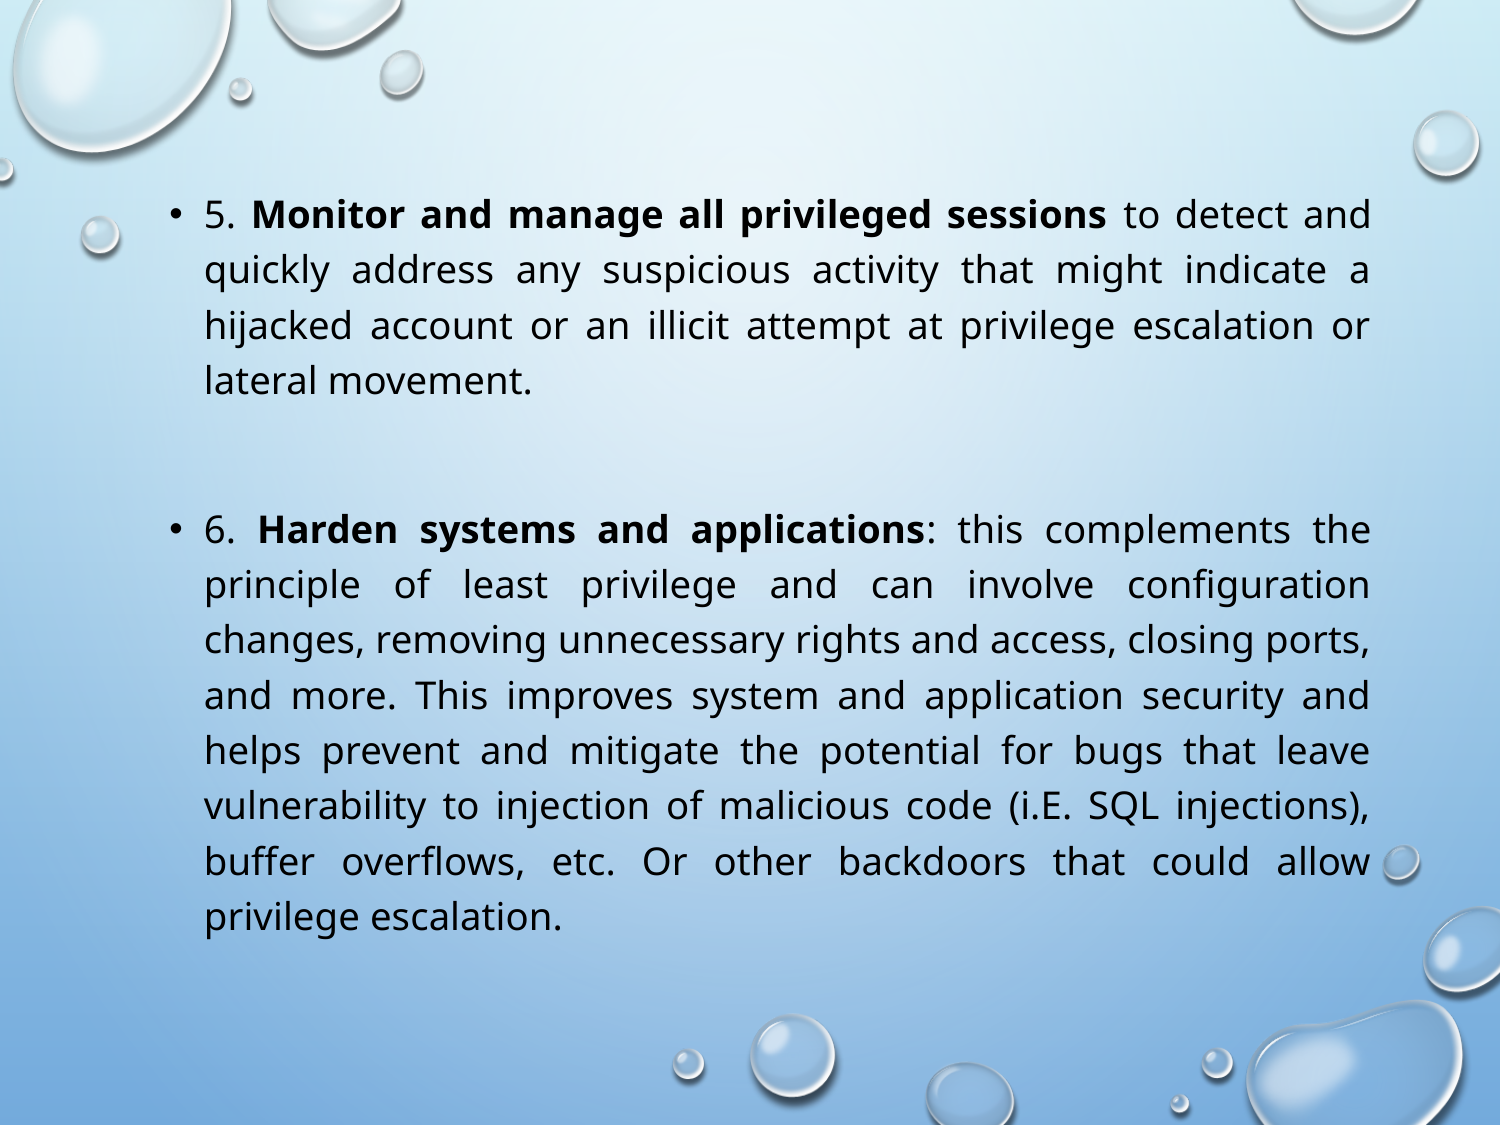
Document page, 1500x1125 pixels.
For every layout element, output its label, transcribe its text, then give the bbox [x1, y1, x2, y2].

list 5. Monitor and manage all privileged sessions to detect and quickly address any suspicious activity that might indicate a hijacked account or an illicit attempt at privilege escalation or lateral movement. 6. Harden systems and applications: this complements the principle of least privilege and can involve configuration changes, removing unnecessary rights and access, closing ports, and more. This improves system and application security and helps prevent and mitigate the potential for bugs that leave vulnerability to injection of malicious code (i.E. SQL injections), buffer overflows, etc. Or other backdoors that could allow privilege escalation. [154, 173, 1388, 950]
picture [0, 0, 1500, 1125]
